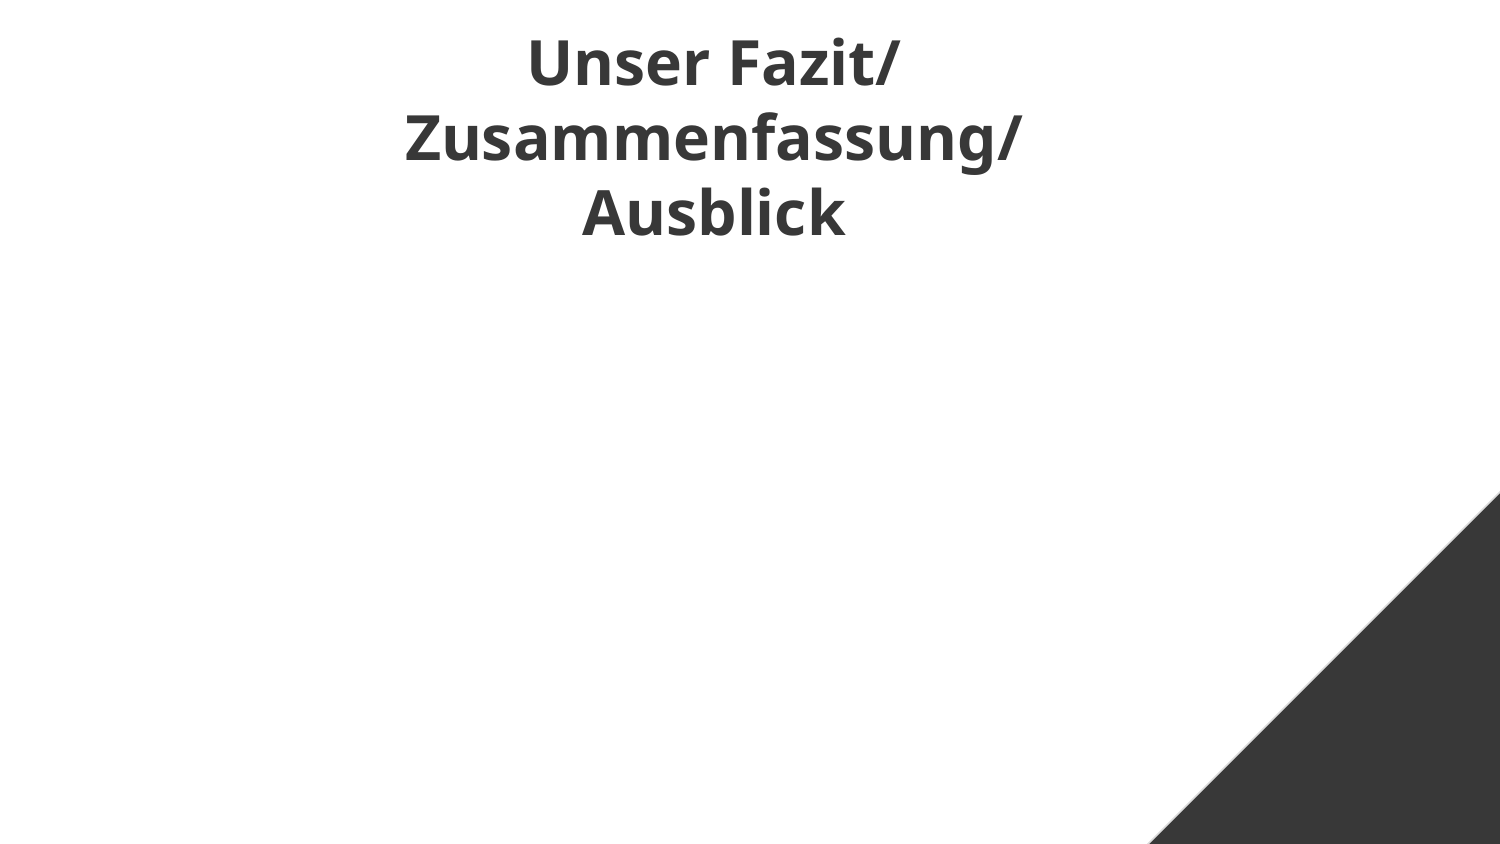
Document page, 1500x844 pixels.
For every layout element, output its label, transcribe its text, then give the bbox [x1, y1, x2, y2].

title Unser Fazit/ Zusammenfassung/ Ausblick [340, 8, 1088, 279]
